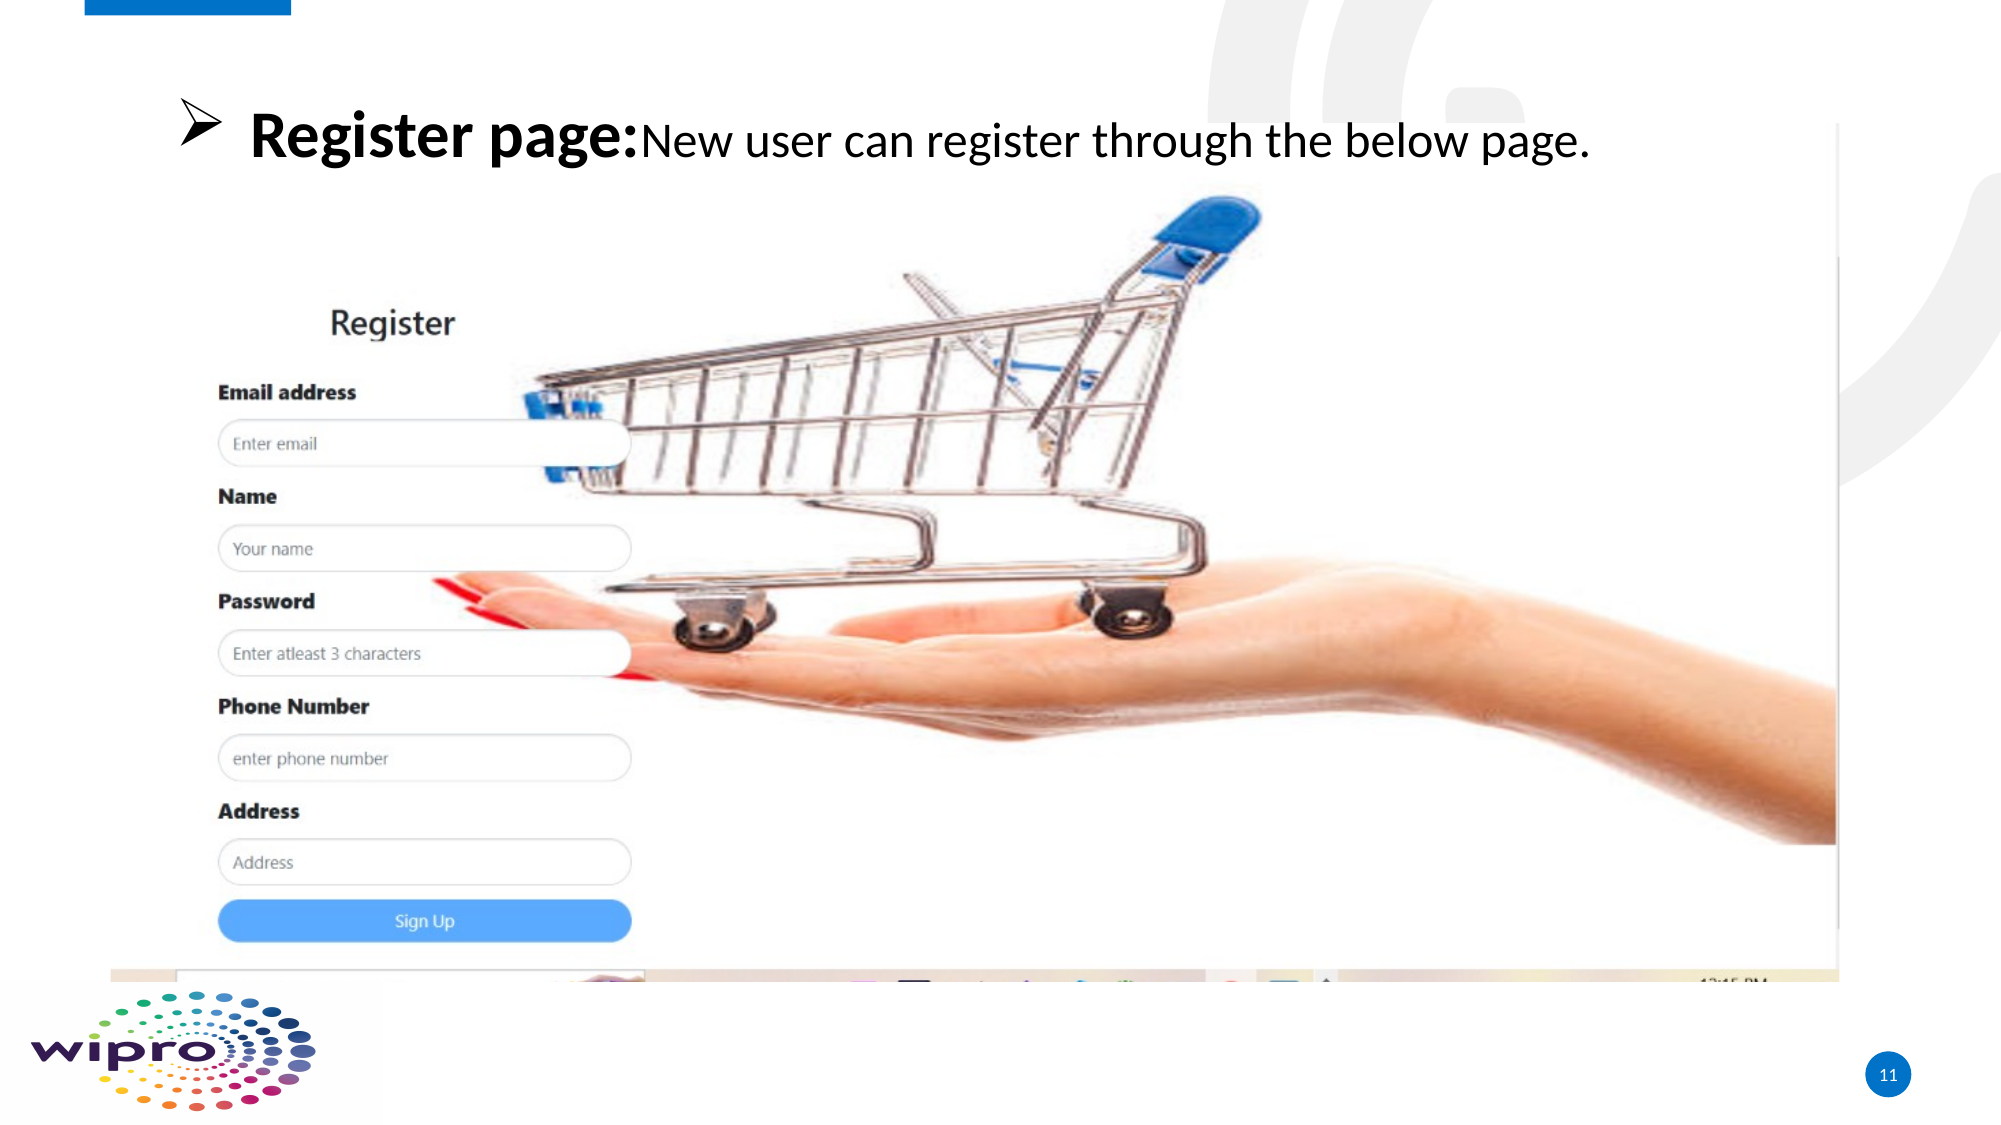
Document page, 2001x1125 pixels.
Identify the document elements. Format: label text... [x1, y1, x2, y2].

picture [0, 123, 1840, 1125]
text_box Register page:New user can register through the below page. [160, 83, 1683, 123]
slide_number 11 [1864, 1059, 1913, 1090]
